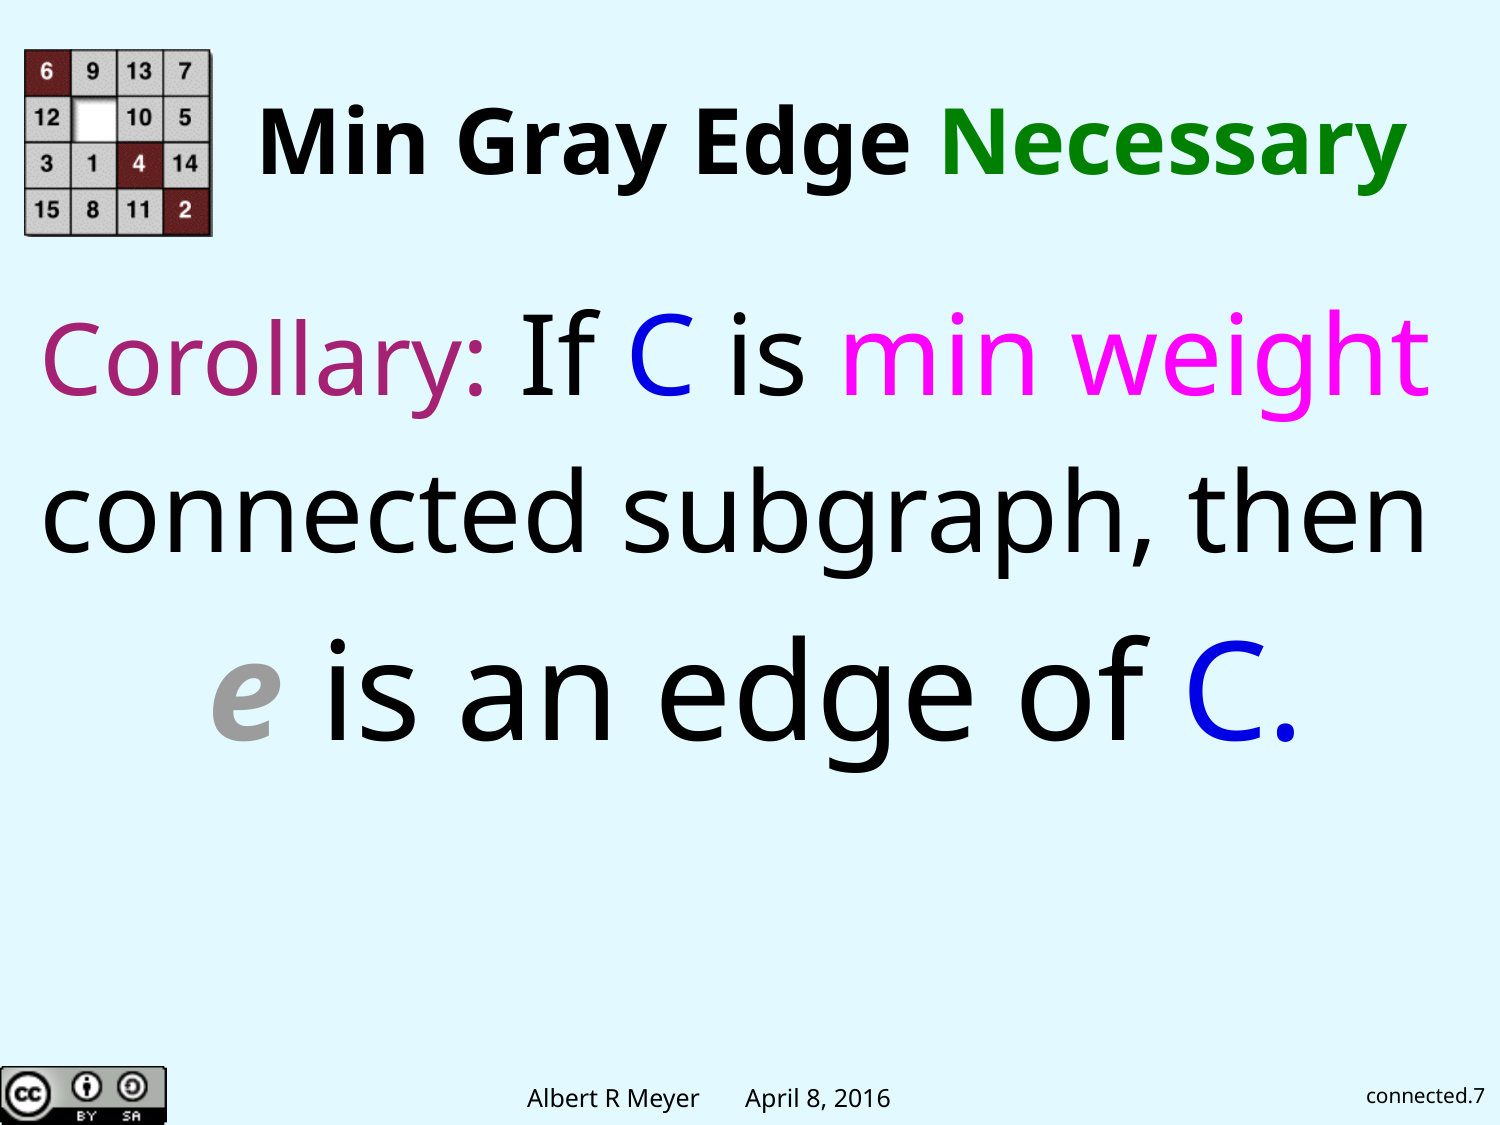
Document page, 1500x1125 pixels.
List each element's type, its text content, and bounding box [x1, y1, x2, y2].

picture [24, 49, 199, 237]
title Min Gray Edge Necessary [199, 24, 1488, 251]
list Corollary: If C is min weight connected subgraph, then e is an edge of C. [24, 274, 1488, 863]
slide_number connected.7 [1330, 1074, 1500, 1116]
picture [0, 1066, 167, 1125]
